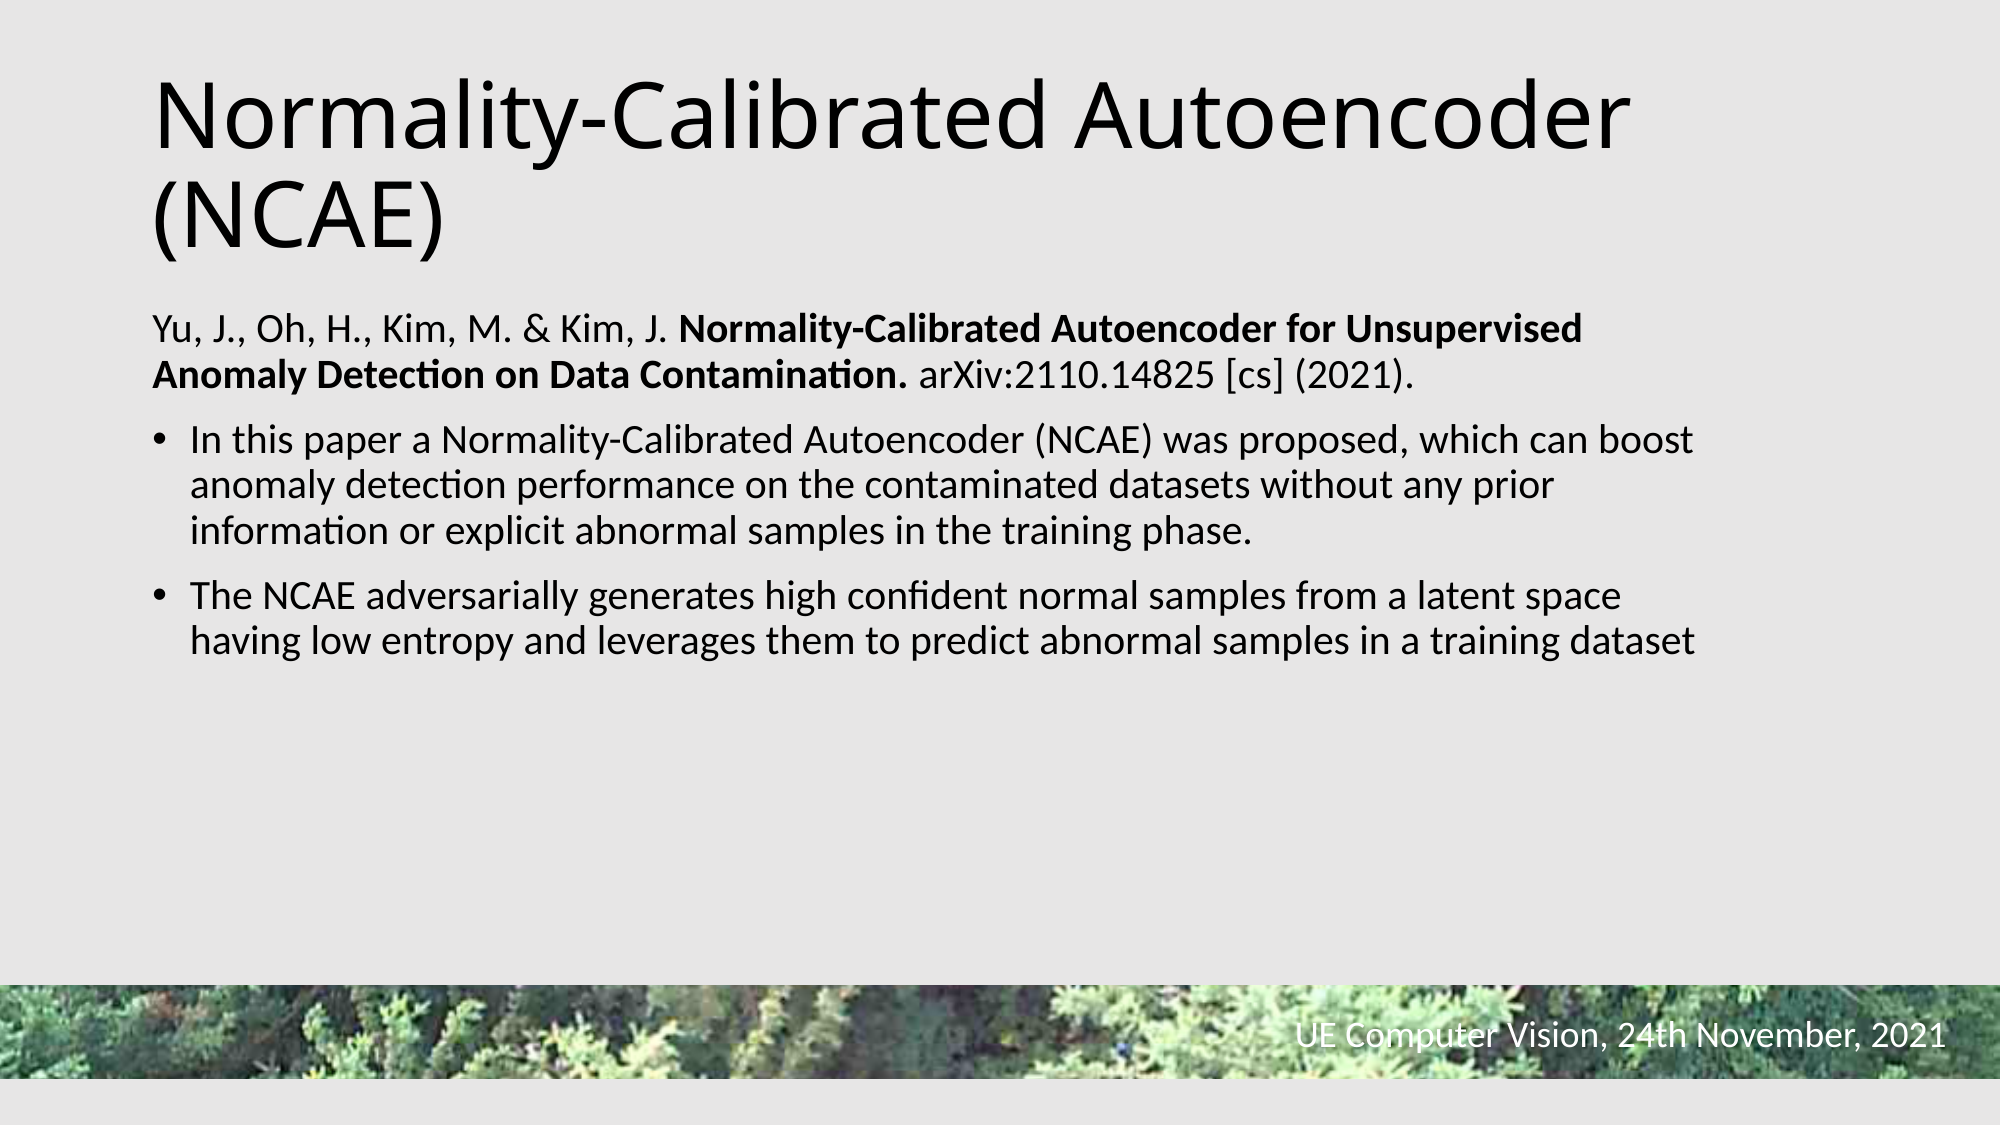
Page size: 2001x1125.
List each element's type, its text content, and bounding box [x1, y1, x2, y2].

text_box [0, 985, 2000, 1079]
title Normality-Calibrated Autoencoder (NCAE) [137, 59, 1863, 278]
list Yu, J., Oh, H., Kim, M. & Kim, J. Normality-Calibrated Autoencoder for Unsupervised Anomaly Detection on Data Contamination. arXiv:2110.14825 [cs] (2021). In this paper a Normality-Calibrated Autoencoder (NCAE) was proposed, which can boost anomaly detection performance on the contaminated datasets without any prior information or explicit abnormal samples in the training phase. The NCAE adversarially generates high confident normal samples from a latent space having low entropy and leverages them to predict abnormal samples in a training dataset [137, 299, 1714, 985]
